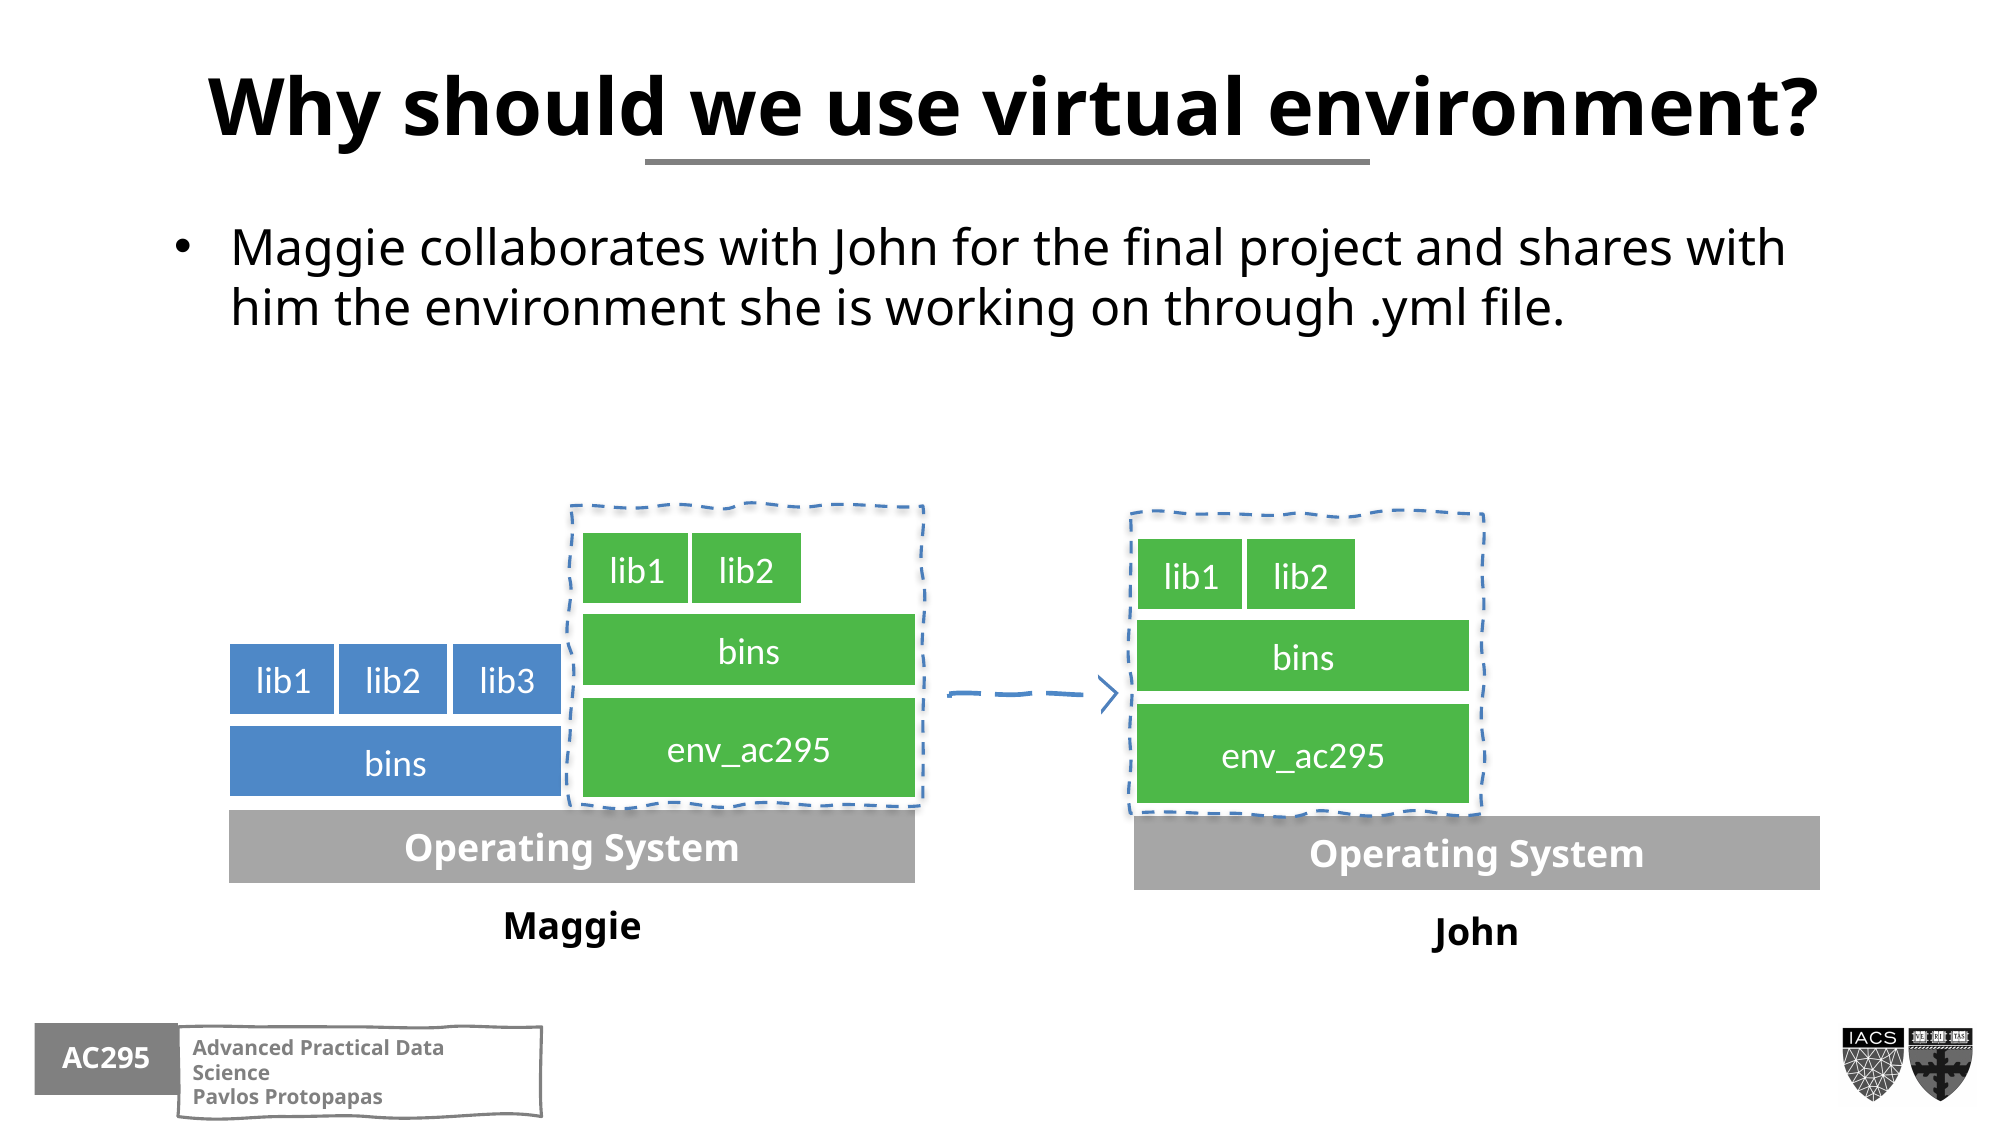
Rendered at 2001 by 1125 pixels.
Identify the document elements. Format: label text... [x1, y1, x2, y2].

picture [1838, 1023, 1977, 1107]
text_box Maggie collaborates with John for the final project and shares with him the environment she is working on through .yml file. [159, 208, 1838, 343]
list Why should we use virtual environment? [190, 48, 1838, 155]
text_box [226, 505, 1823, 938]
